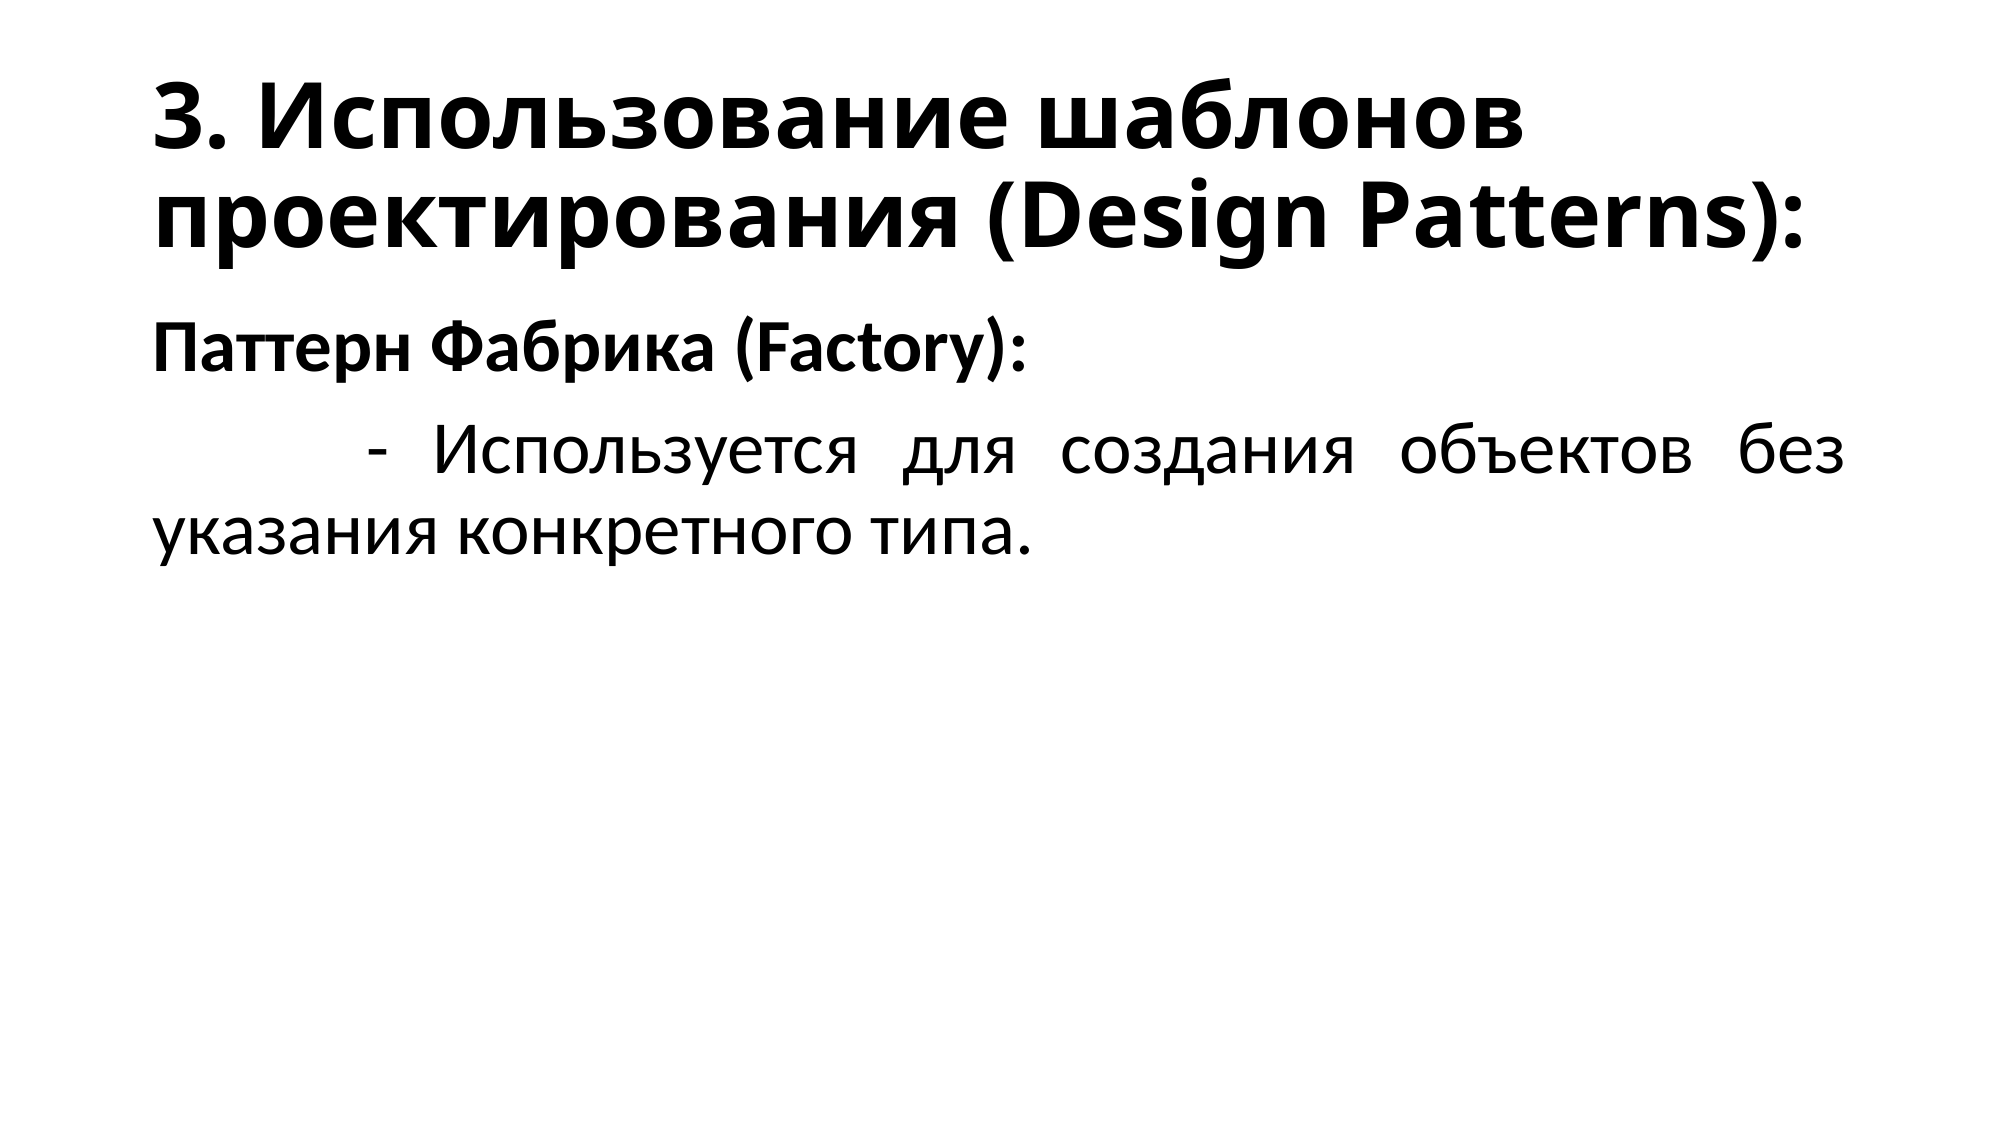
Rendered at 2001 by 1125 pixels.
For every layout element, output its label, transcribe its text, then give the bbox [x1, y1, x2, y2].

list Паттерн Фабрика (Factory): - Используется для создания объектов без указания конкретного типа. [137, 299, 1863, 1014]
title 3. Использование шаблонов проектирования (Design Patterns): [137, 59, 1863, 278]
